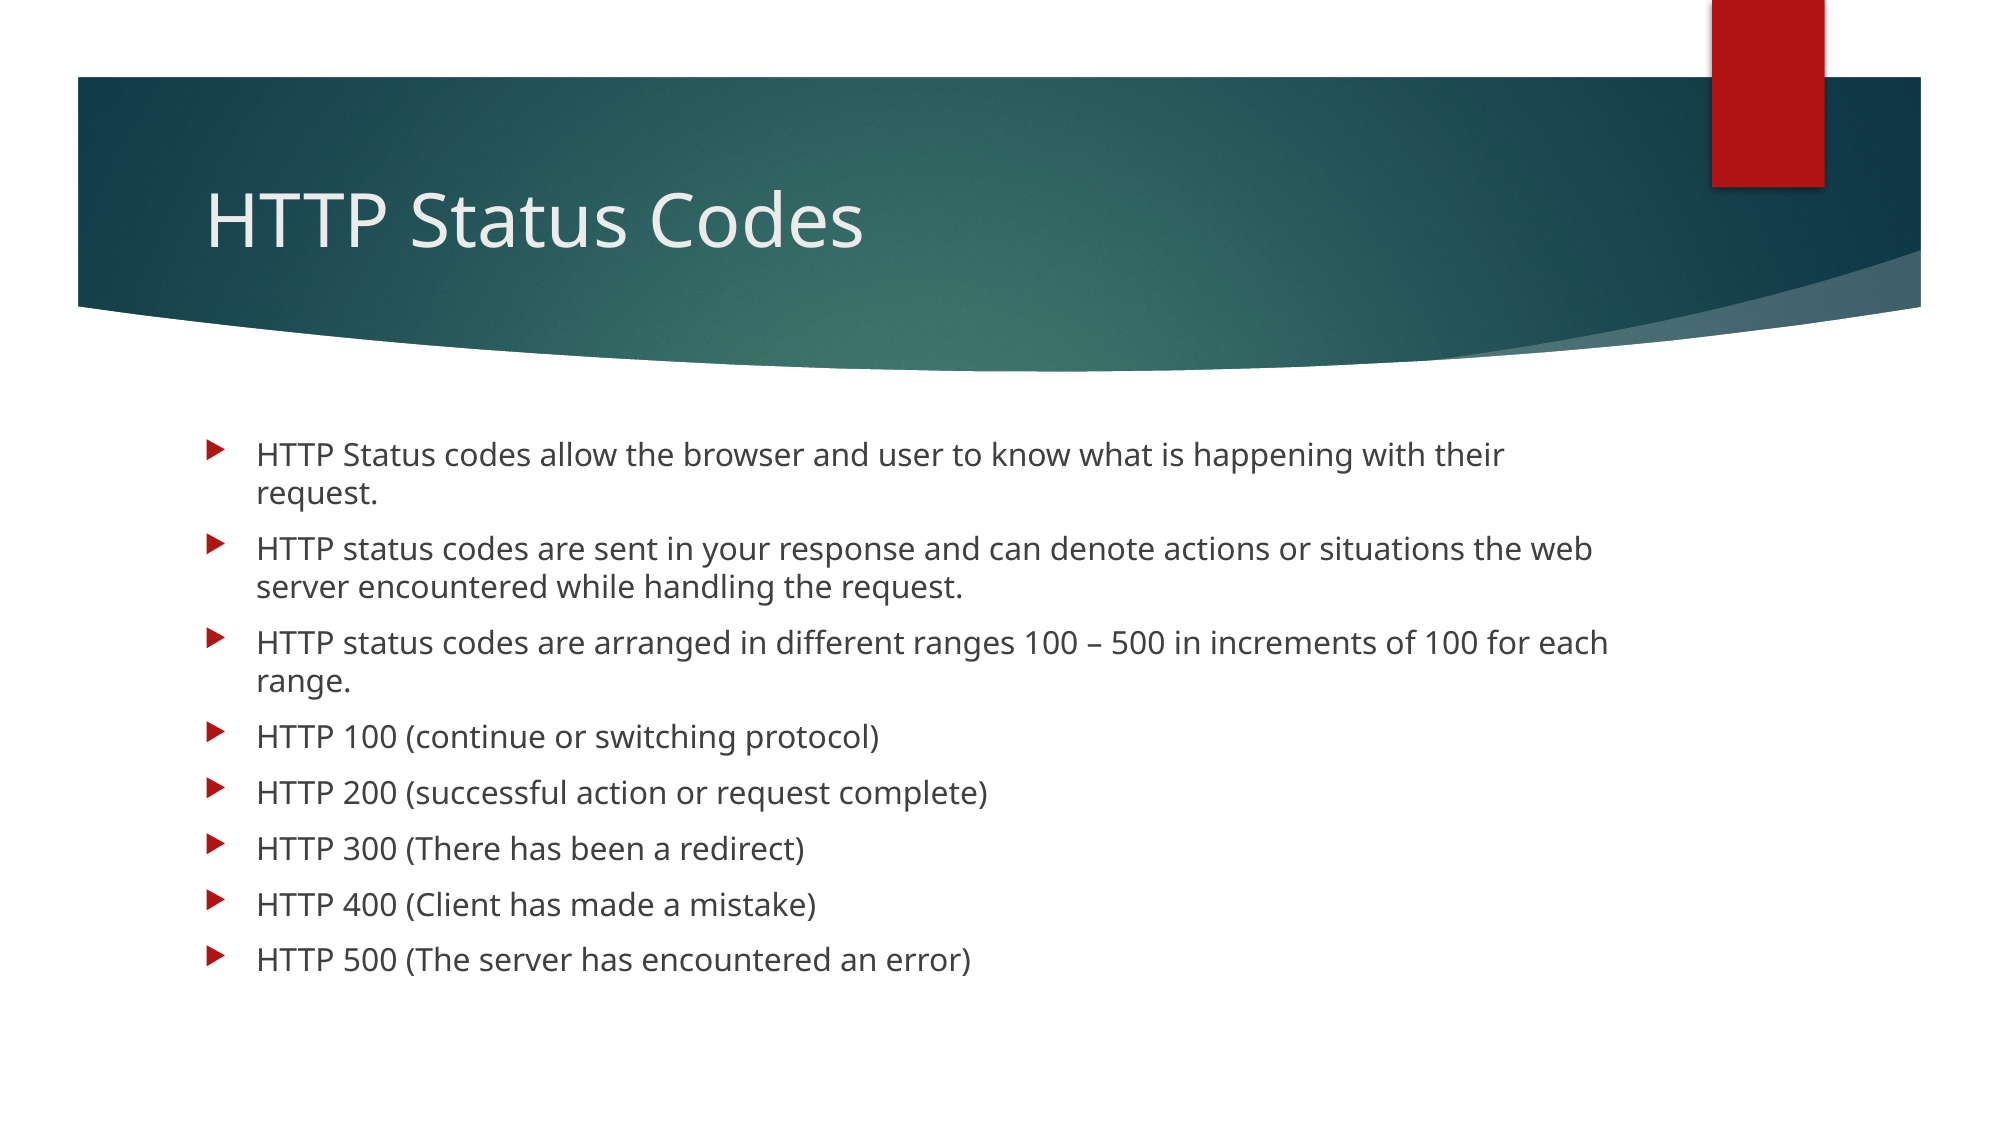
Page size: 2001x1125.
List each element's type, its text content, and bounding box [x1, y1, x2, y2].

list HTTP Status codes allow the browser and user to know what is happening with their request. HTTP status codes are sent in your response and can denote actions or situations the web server encountered while handling the request. HTTP status codes are arranged in different ranges 100 – 500 in increments of 100 for each range. HTTP 100 (continue or switching protocol) HTTP 200 (successful action or request complete) HTTP 300 (There has been a redirect) HTTP 400 (Client has made a mistake) HTTP 500 (The server has encountered an error) [189, 427, 1638, 988]
title HTTP Status Codes [189, 159, 1638, 276]
